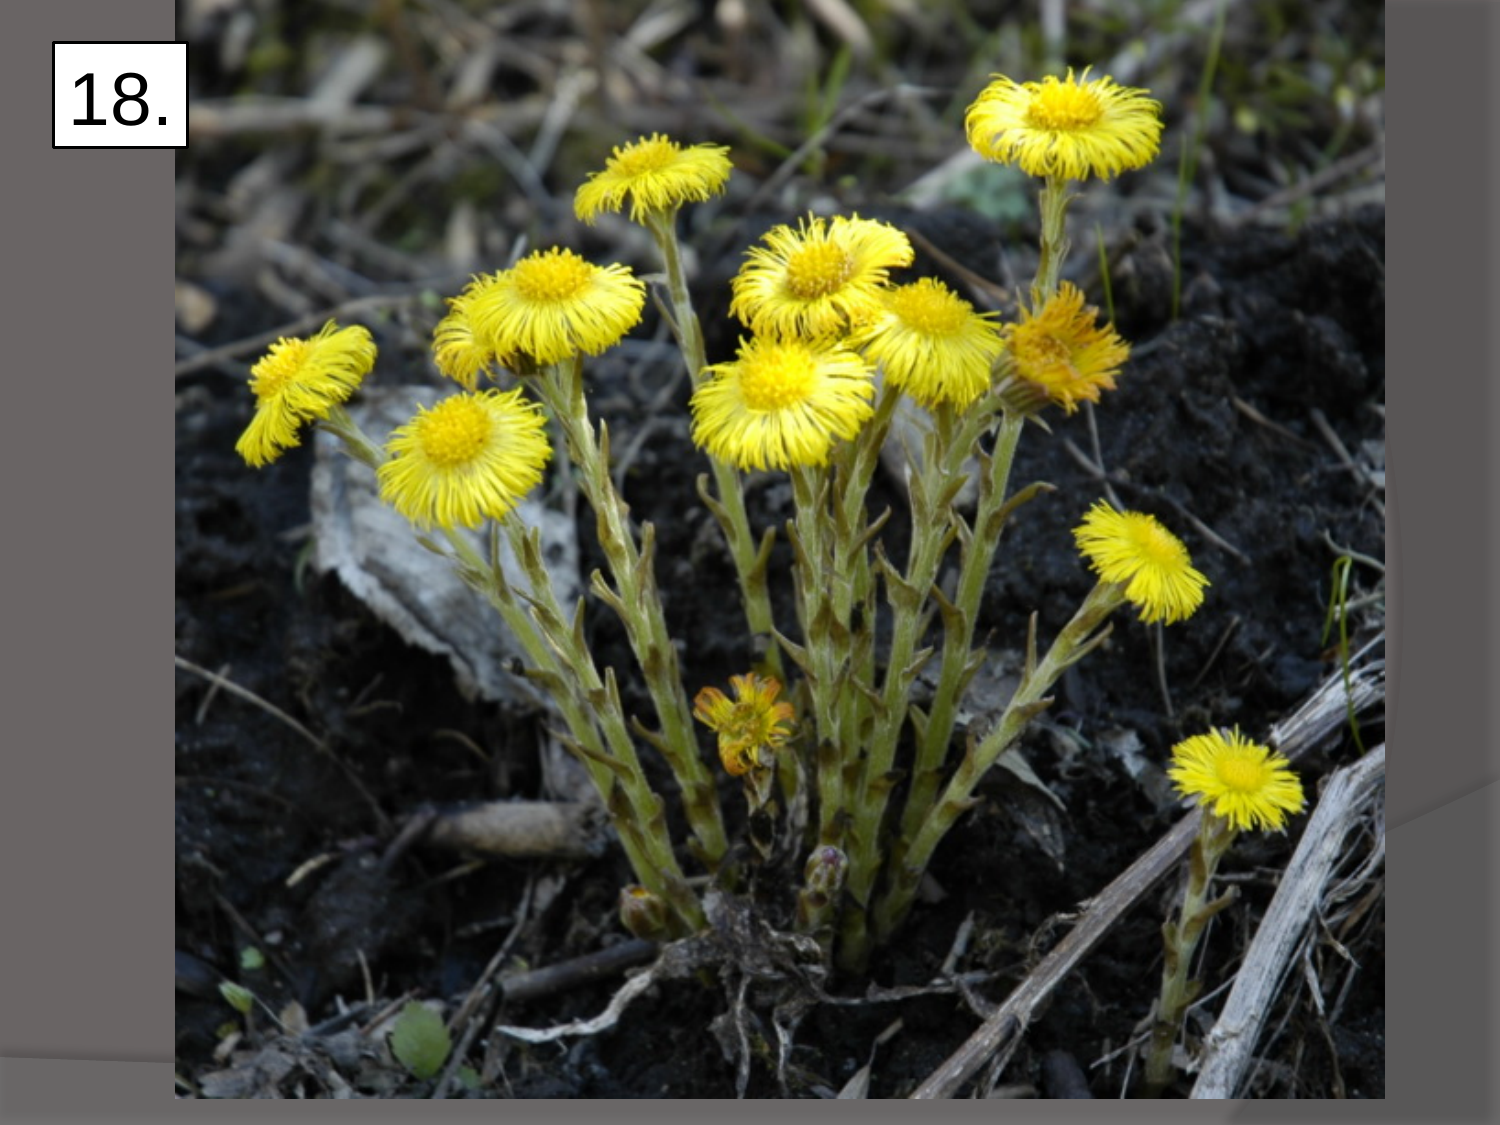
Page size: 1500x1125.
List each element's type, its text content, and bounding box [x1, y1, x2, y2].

text_box 18. [52, 41, 165, 149]
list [175, 0, 1385, 1100]
